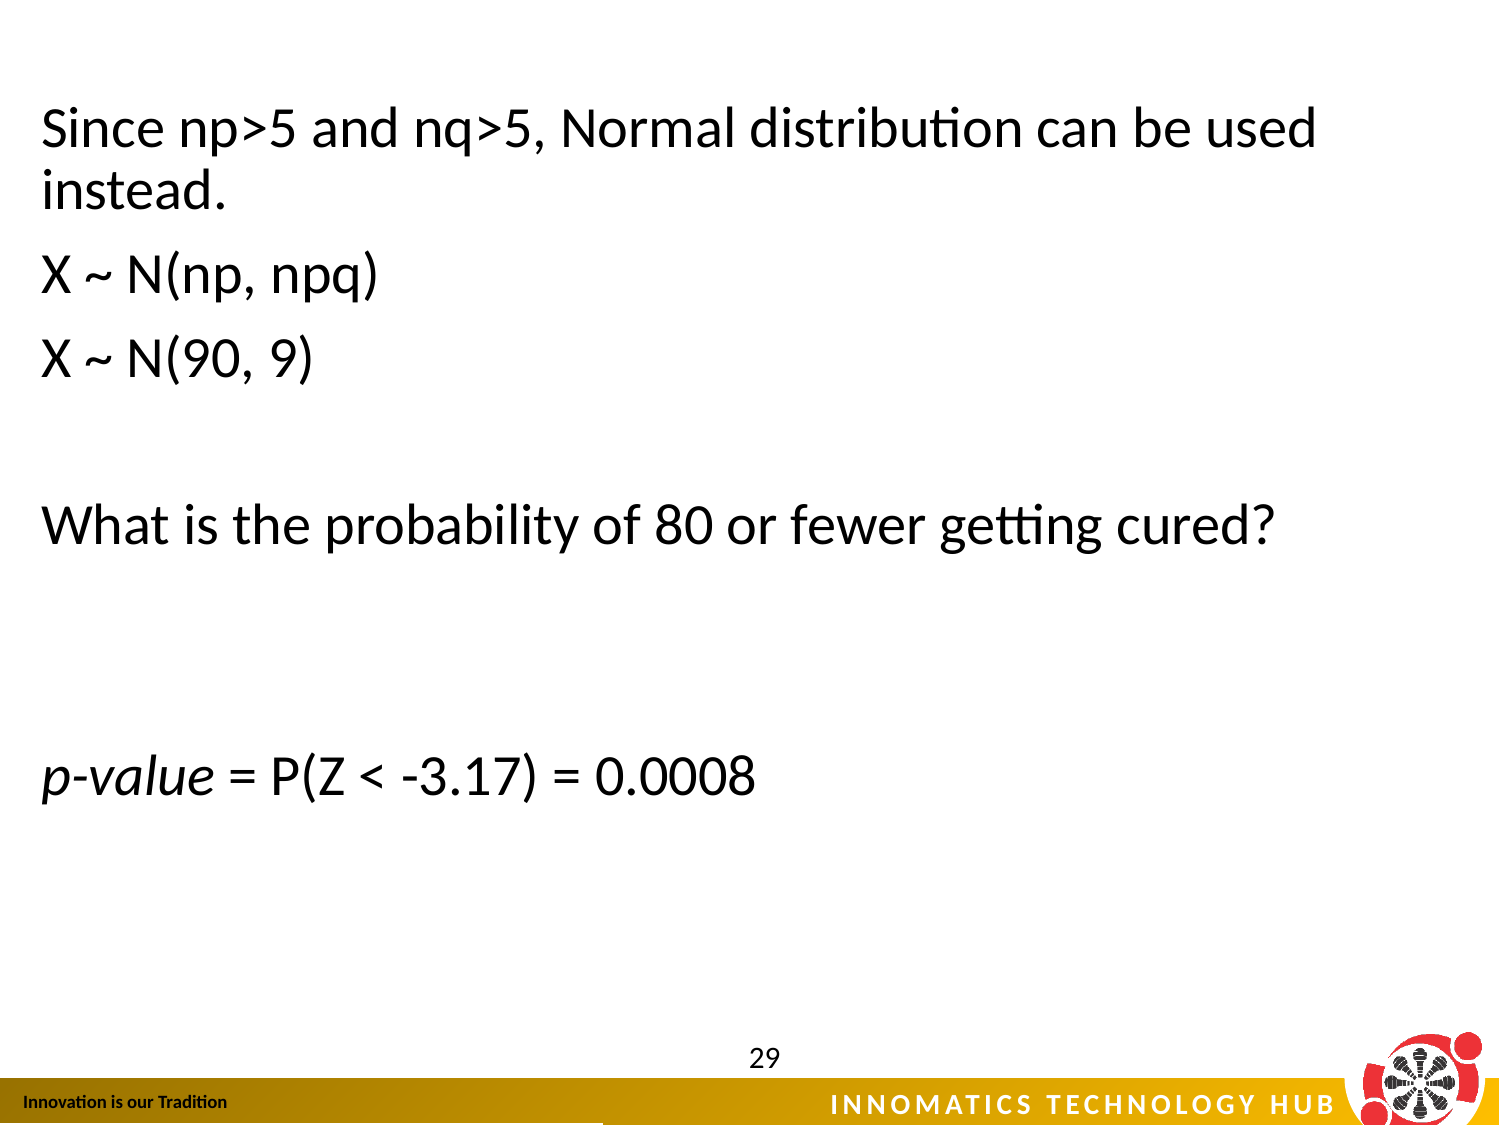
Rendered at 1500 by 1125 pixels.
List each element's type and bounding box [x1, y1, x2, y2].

picture [1360, 1032, 1484, 1125]
